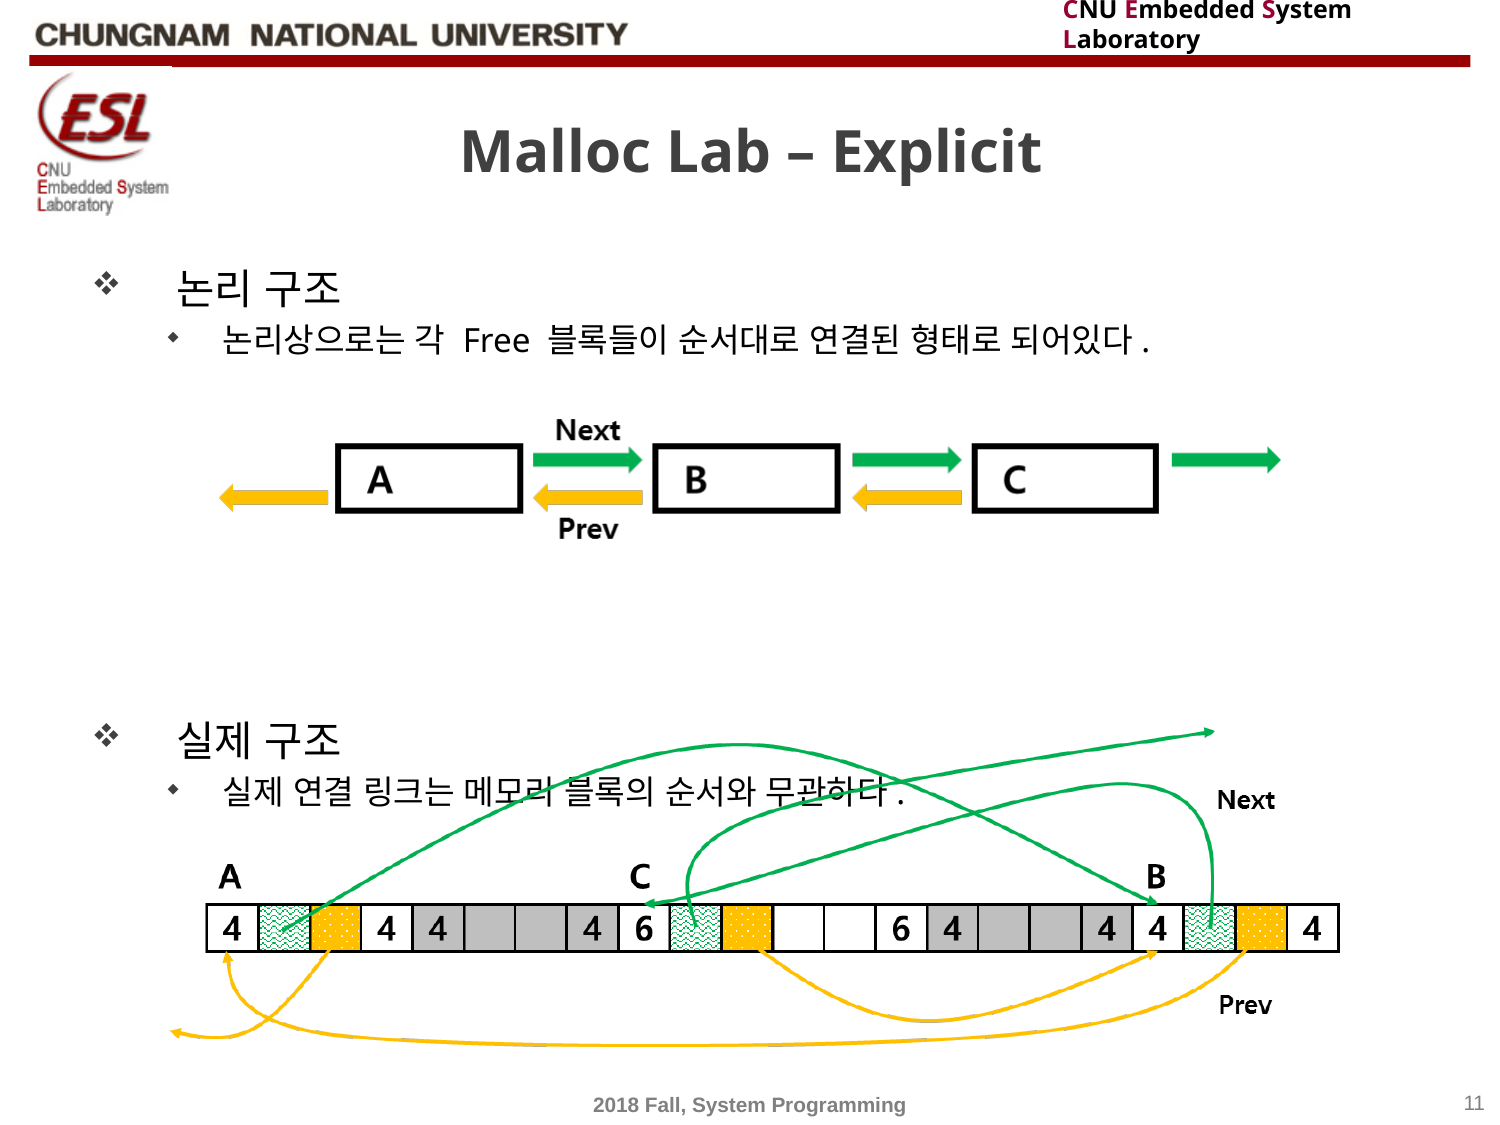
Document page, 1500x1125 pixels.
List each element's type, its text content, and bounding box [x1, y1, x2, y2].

footer 2018 Fall, System Programming [0, 1082, 1149, 1125]
picture [22, 66, 172, 216]
list 논리 구조 논리상으로는 각 Free 블록들이 순서대로 연결된 형태로 되어있다. 실제 구조 실제 연결 링크는 메모리 블록의 순서와 무관하다. [76, 255, 1436, 1047]
title Malloc Lab – Explicit [31, 90, 1471, 209]
picture [156, 718, 1344, 1047]
picture [219, 401, 1281, 563]
slide_number 11 [1149, 1082, 1500, 1125]
picture [31, 18, 634, 52]
